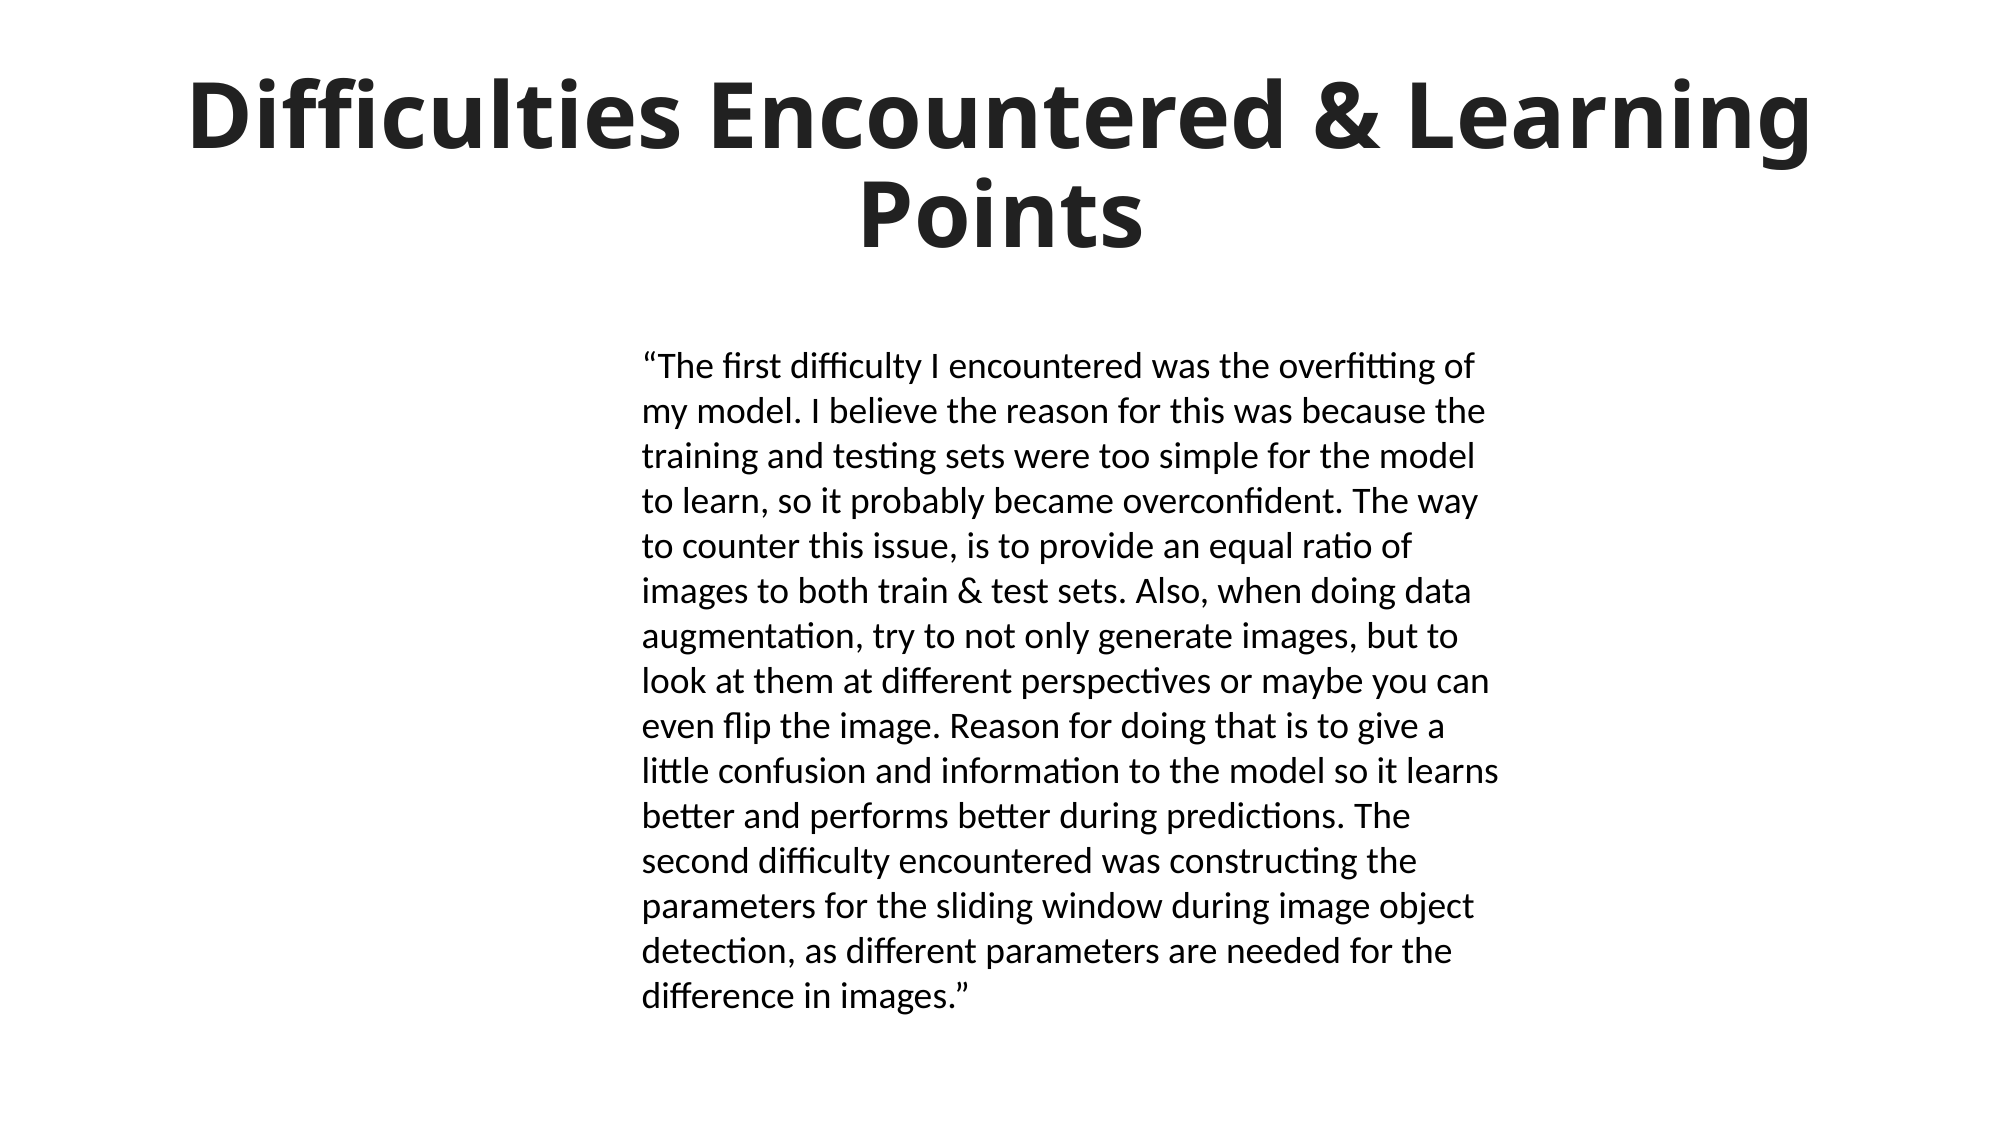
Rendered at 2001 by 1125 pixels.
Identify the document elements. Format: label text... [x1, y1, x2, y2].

title Difficulties Encountered & Learning Points [137, 59, 1864, 278]
text_box “The first difficulty I encountered was the overfitting of my model. I believe the reason for this was because the training and testing sets were too simple for the model to learn, so it probably became overconfident. The way to counter this issue, is to provide an equal ratio of images to both train & test sets. Also, when doing data augmentation, try to not only generate images, but to look at them at different perspectives or maybe you can even flip the image. Reason for doing that is to give a little confusion and information to the model so it learns better and performs better during predictions. The second difficulty encountered was constructing the parameters for the sliding window during image object detection, as different parameters are needed for the difference in images.” [626, 333, 1520, 1024]
